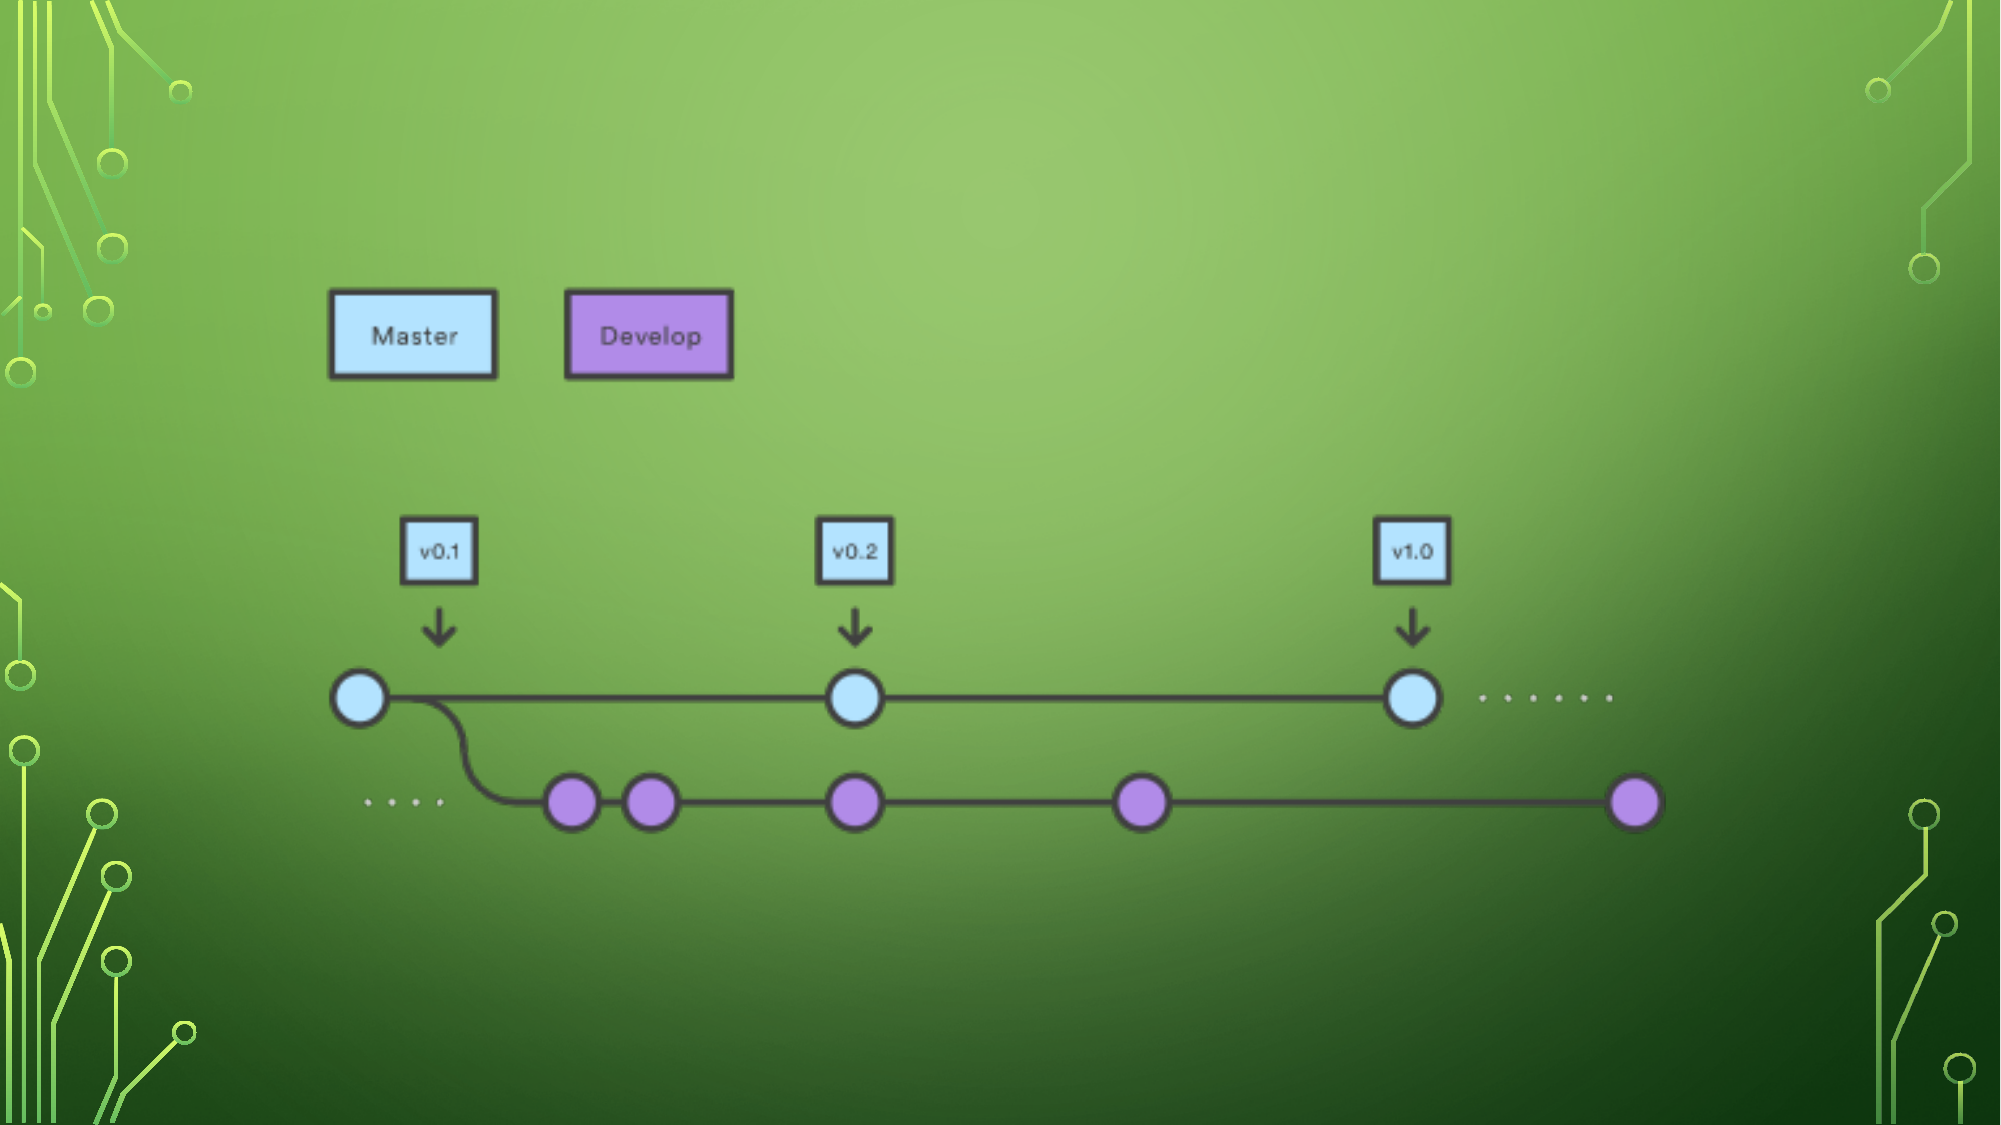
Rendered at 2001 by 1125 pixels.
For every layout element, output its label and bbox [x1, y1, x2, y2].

list [320, 283, 1680, 842]
